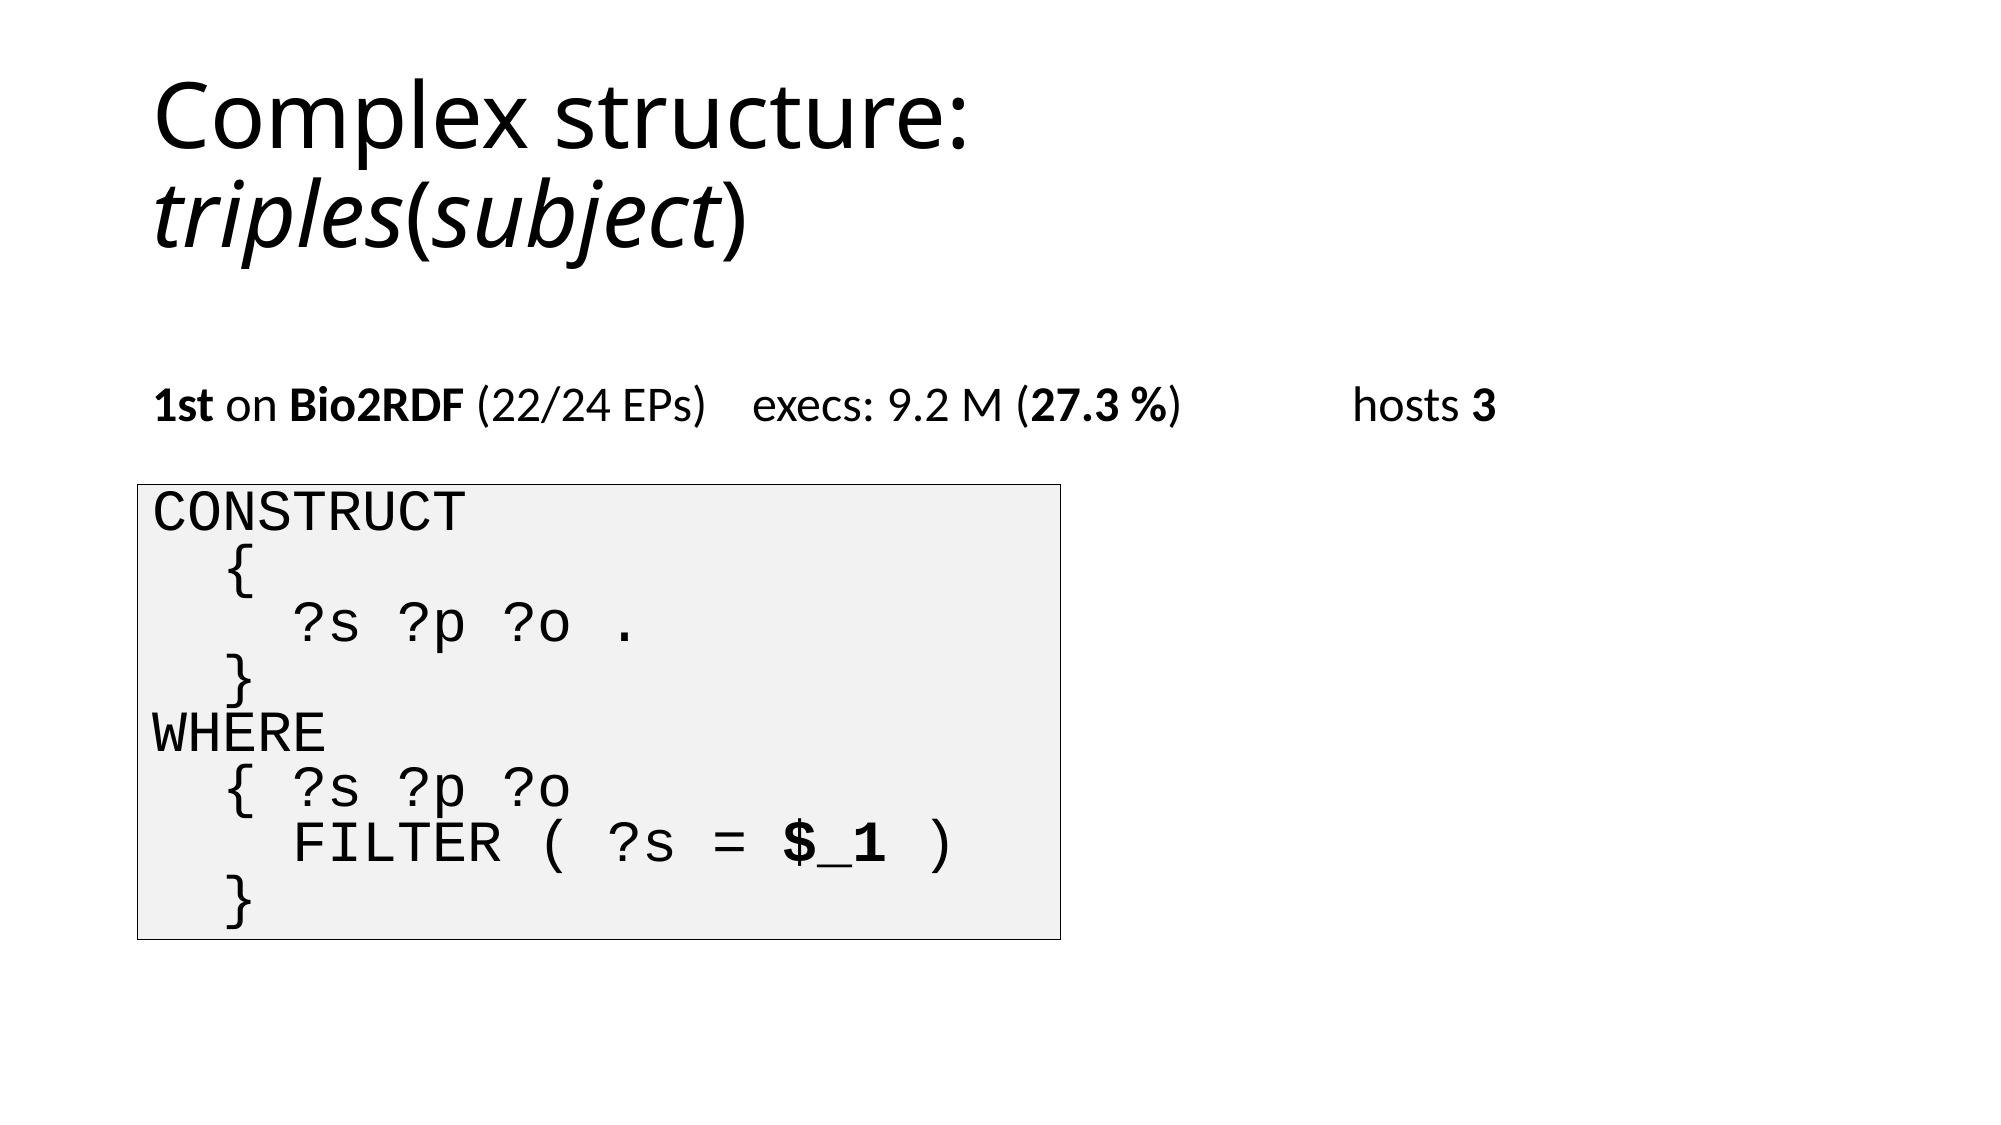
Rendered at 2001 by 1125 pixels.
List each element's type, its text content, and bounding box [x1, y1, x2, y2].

text_box CONSTRUCT { ?s ?p ?o . } WHERE { ?s ?p ?o FILTER ( ?s = $_1 ) } [137, 484, 1061, 940]
text_box 1st on Bio2RDF (22/24 EPs) execs: 9.2 M (27.3 %) hosts 3 [137, 364, 1537, 440]
title Complex structure: triples(subject) [137, 59, 1928, 278]
